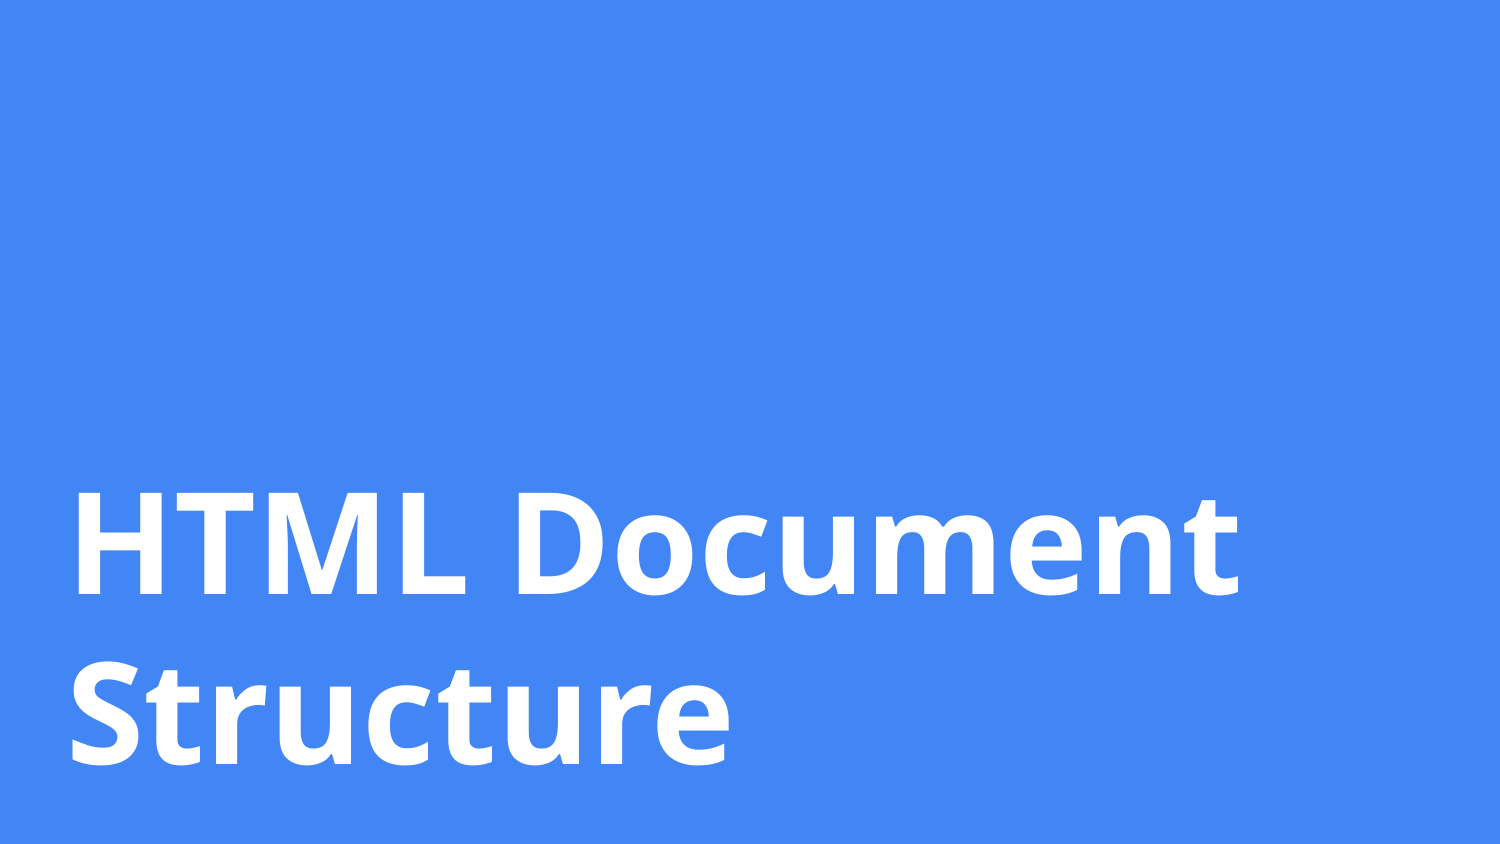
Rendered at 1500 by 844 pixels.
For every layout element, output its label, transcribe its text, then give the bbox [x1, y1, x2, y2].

title HTML Document Structure [51, 406, 1383, 809]
